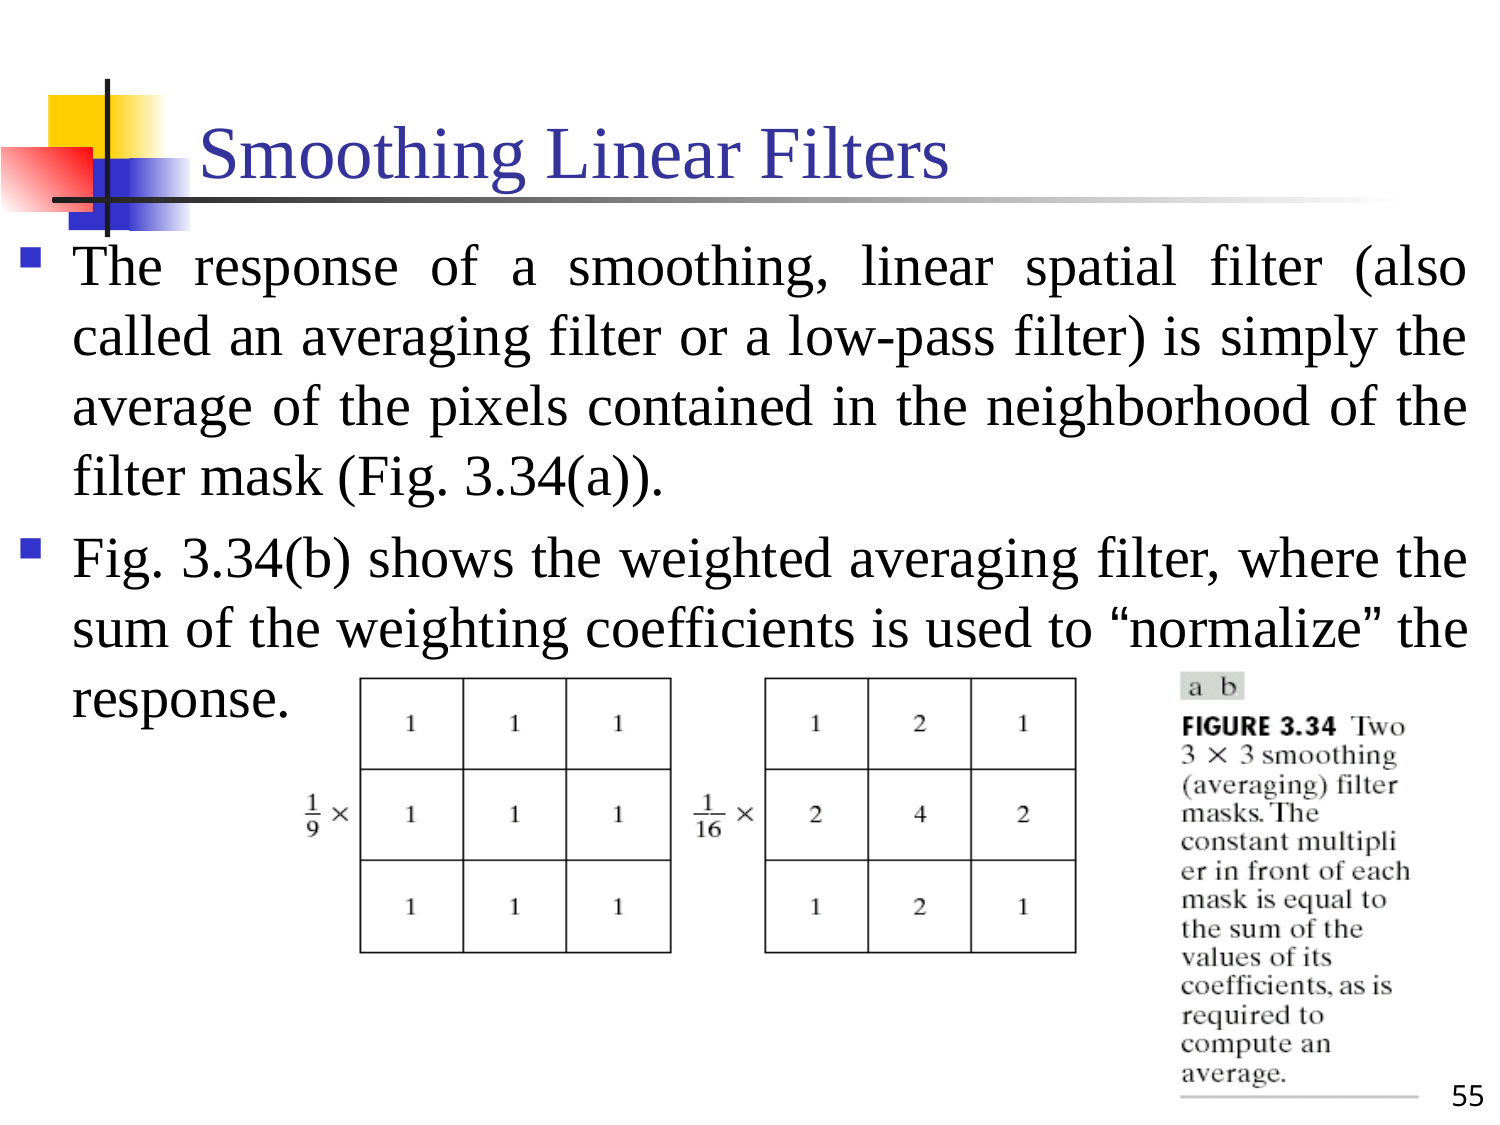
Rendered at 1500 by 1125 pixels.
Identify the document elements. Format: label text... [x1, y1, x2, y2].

list The response of a smoothing, linear spatial filter (also called an averaging filter or a low-pass filter) is simply the average of the pixels contained in the neighborhood of the filter mask (Fig. 3.34(a)). Fig. 3.34(b) shows the weighted averaging filter, where the sum of the weighting coefficients is used to “normalize” the response. [17, 227, 1469, 1083]
slide_number 55 [1234, 1082, 1500, 1125]
title Smoothing Linear Filters [183, 0, 1462, 202]
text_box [289, 660, 1436, 1106]
